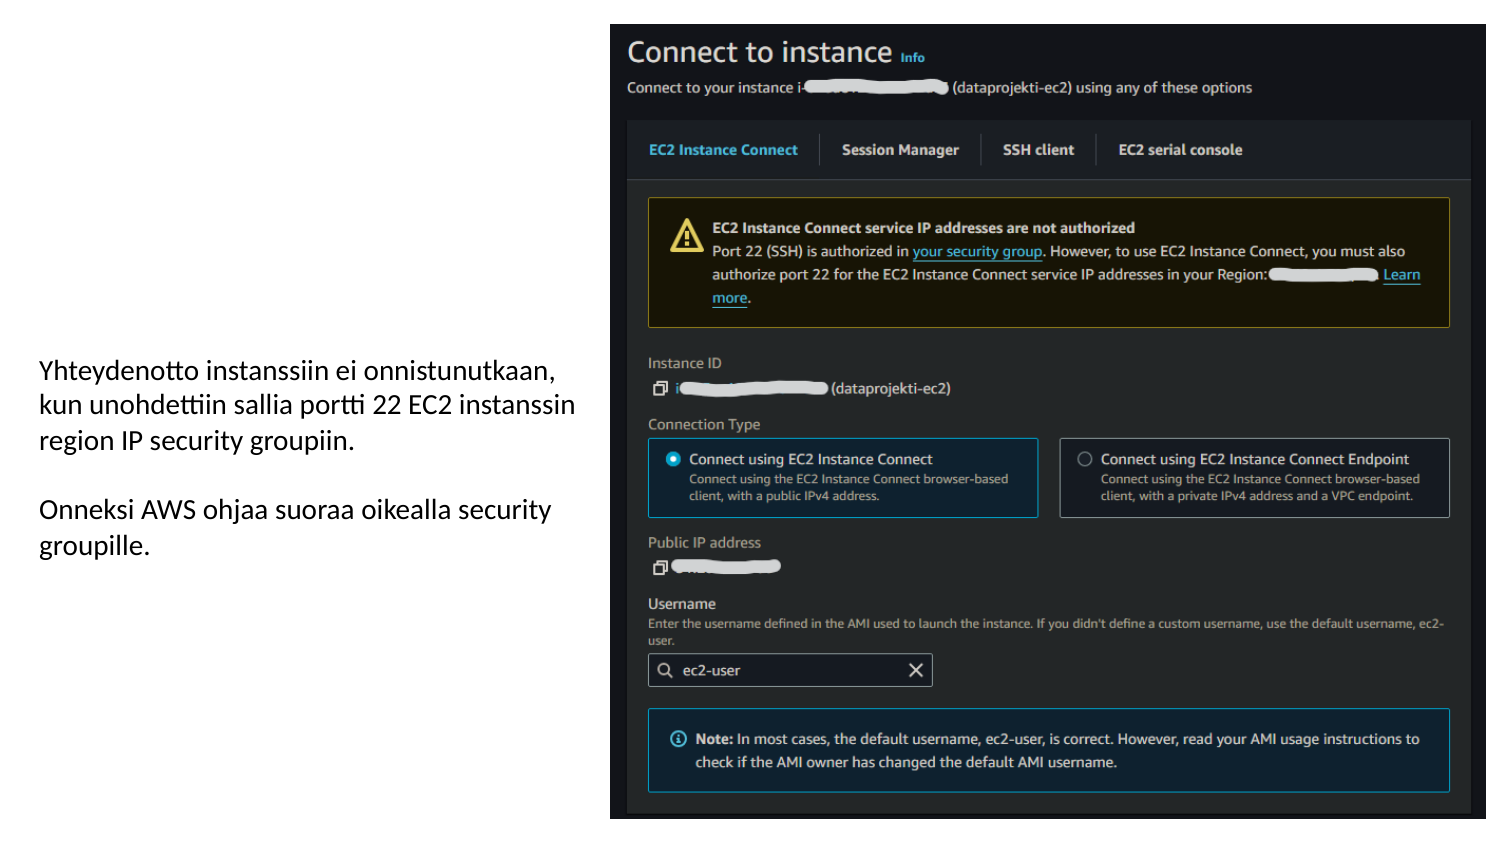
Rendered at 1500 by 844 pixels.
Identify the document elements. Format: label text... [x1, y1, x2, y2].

text_box Yhteydenotto instanssiin ei onnistunutkaan, kun unohdettiin sallia portti 22 EC2 instanssin region IP security groupiin. Onneksi AWS ohjaa suoraa oikealla security groupille. [24, 335, 602, 576]
picture [610, 24, 1486, 819]
